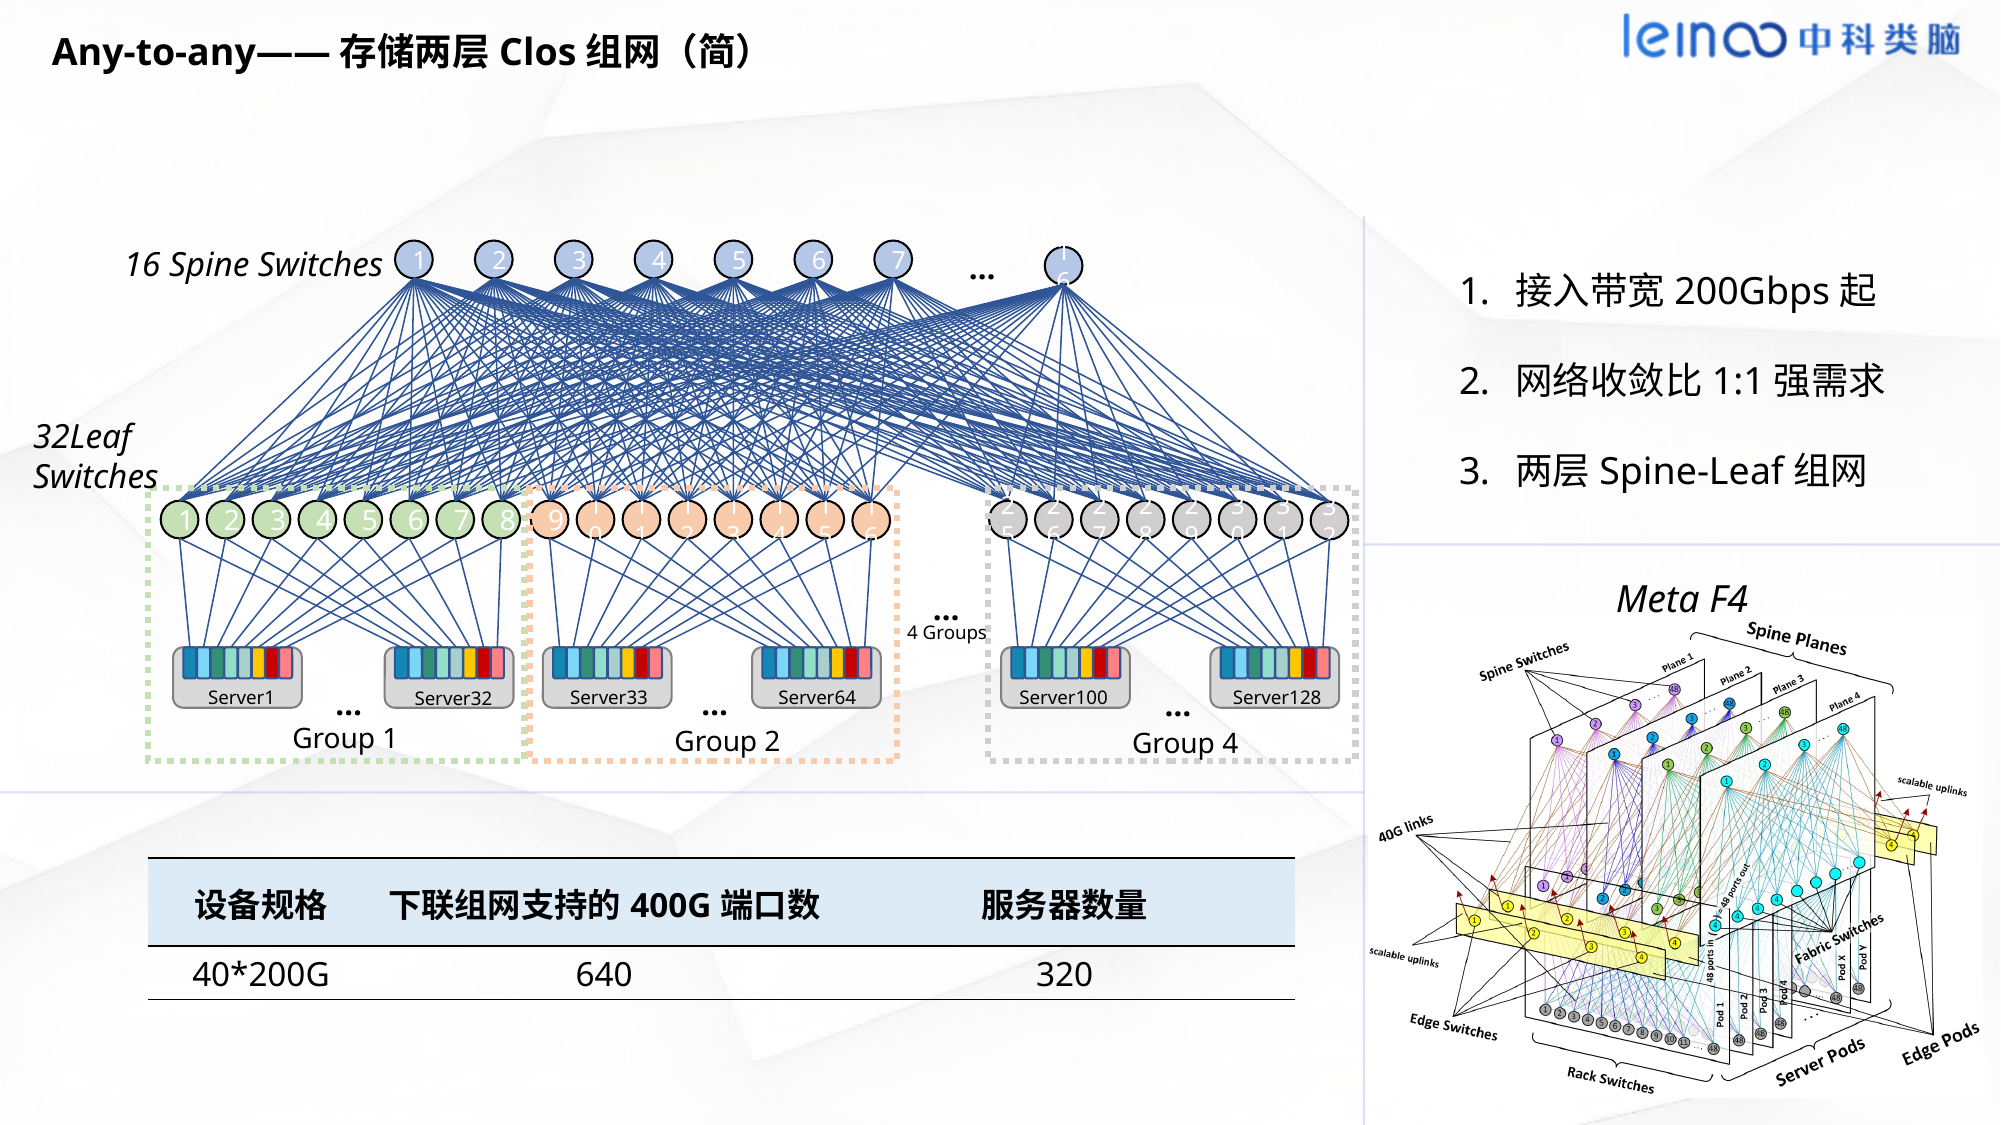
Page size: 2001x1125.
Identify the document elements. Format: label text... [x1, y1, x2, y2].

table_header 服务器数量 [835, 859, 1295, 945]
picture [0, 0, 2001, 1125]
picture [0, 793, 1363, 1125]
text_box Meta F4 [1601, 567, 1764, 613]
table_cell 320 [835, 947, 1295, 999]
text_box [18, 236, 1356, 767]
table_cell 640 [374, 947, 835, 999]
table_header 设备规格 [148, 859, 374, 945]
table_header 下联组网支持的400G端口数 [374, 859, 835, 945]
table_cell 40*200G [148, 947, 374, 999]
text_box 接入带宽200Gbps起 网络收敛比1:1强需求 两层Spine-Leaf组网 [1444, 259, 1902, 499]
